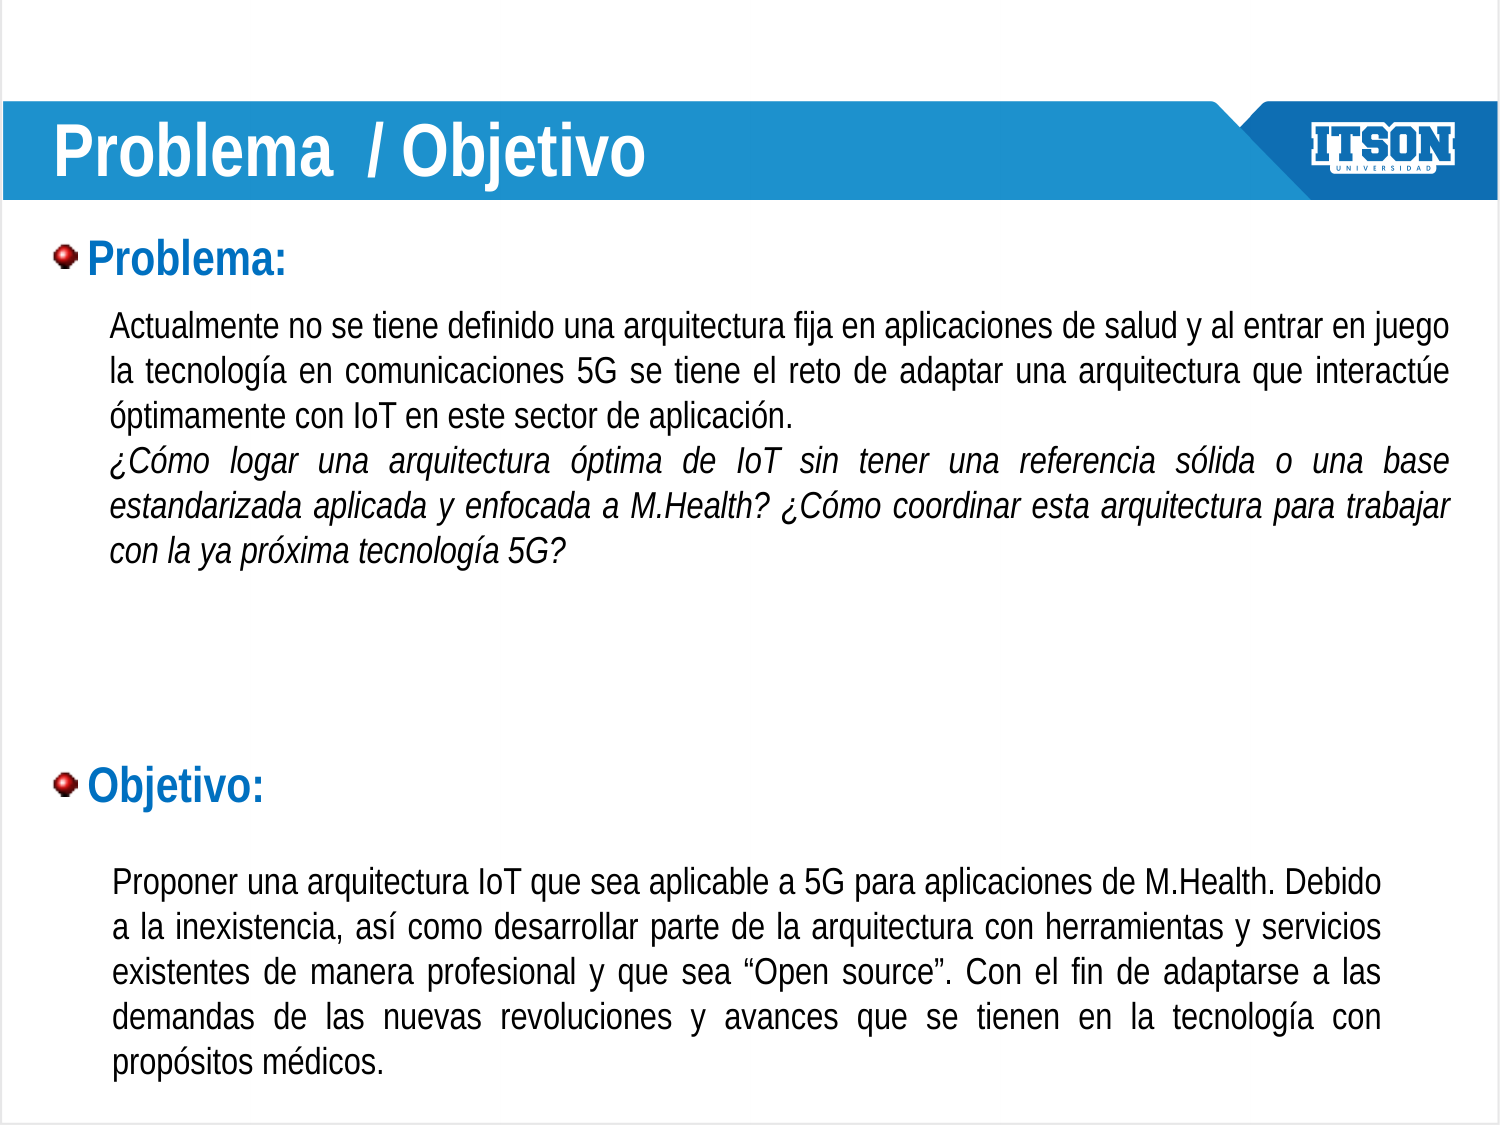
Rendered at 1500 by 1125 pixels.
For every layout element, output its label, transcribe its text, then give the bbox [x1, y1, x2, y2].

text_box Actualmente no se tiene definido una arquitectura fija en aplicaciones de salud y al entrar en juego la tecnología en comunicaciones 5G se tiene el reto de adaptar una arquitectura que interactúe óptimamente con IoT en este sector de aplicación. ¿Cómo logar una arquitectura óptima de IoT sin tener una referencia sólida o una base estandarizada aplicada y enfocada a M.Health? ¿Cómo coordinar esta arquitectura para trabajar con la ya próxima tecnología 5G? [19, 293, 1466, 624]
list Problema: Objetivo: [34, 624, 1446, 1043]
title Problema / Objetivo [38, 105, 1200, 199]
picture [0, 0, 1500, 1125]
text_box Proponer una arquitectura IoT que sea aplicable a 5G para aplicaciones de M.Health. Debido a la inexistencia, así como desarrollar parte de la arquitectura con herramientas y servicios existentes de manera profesional y que sea “Open source”. Con el fin de adaptarse a las demandas de las nuevas revoluciones y avances que se tienen en la tecnología con propósitos médicos. [97, 849, 1397, 1090]
list Problema: Objetivo: [34, 199, 1446, 293]
